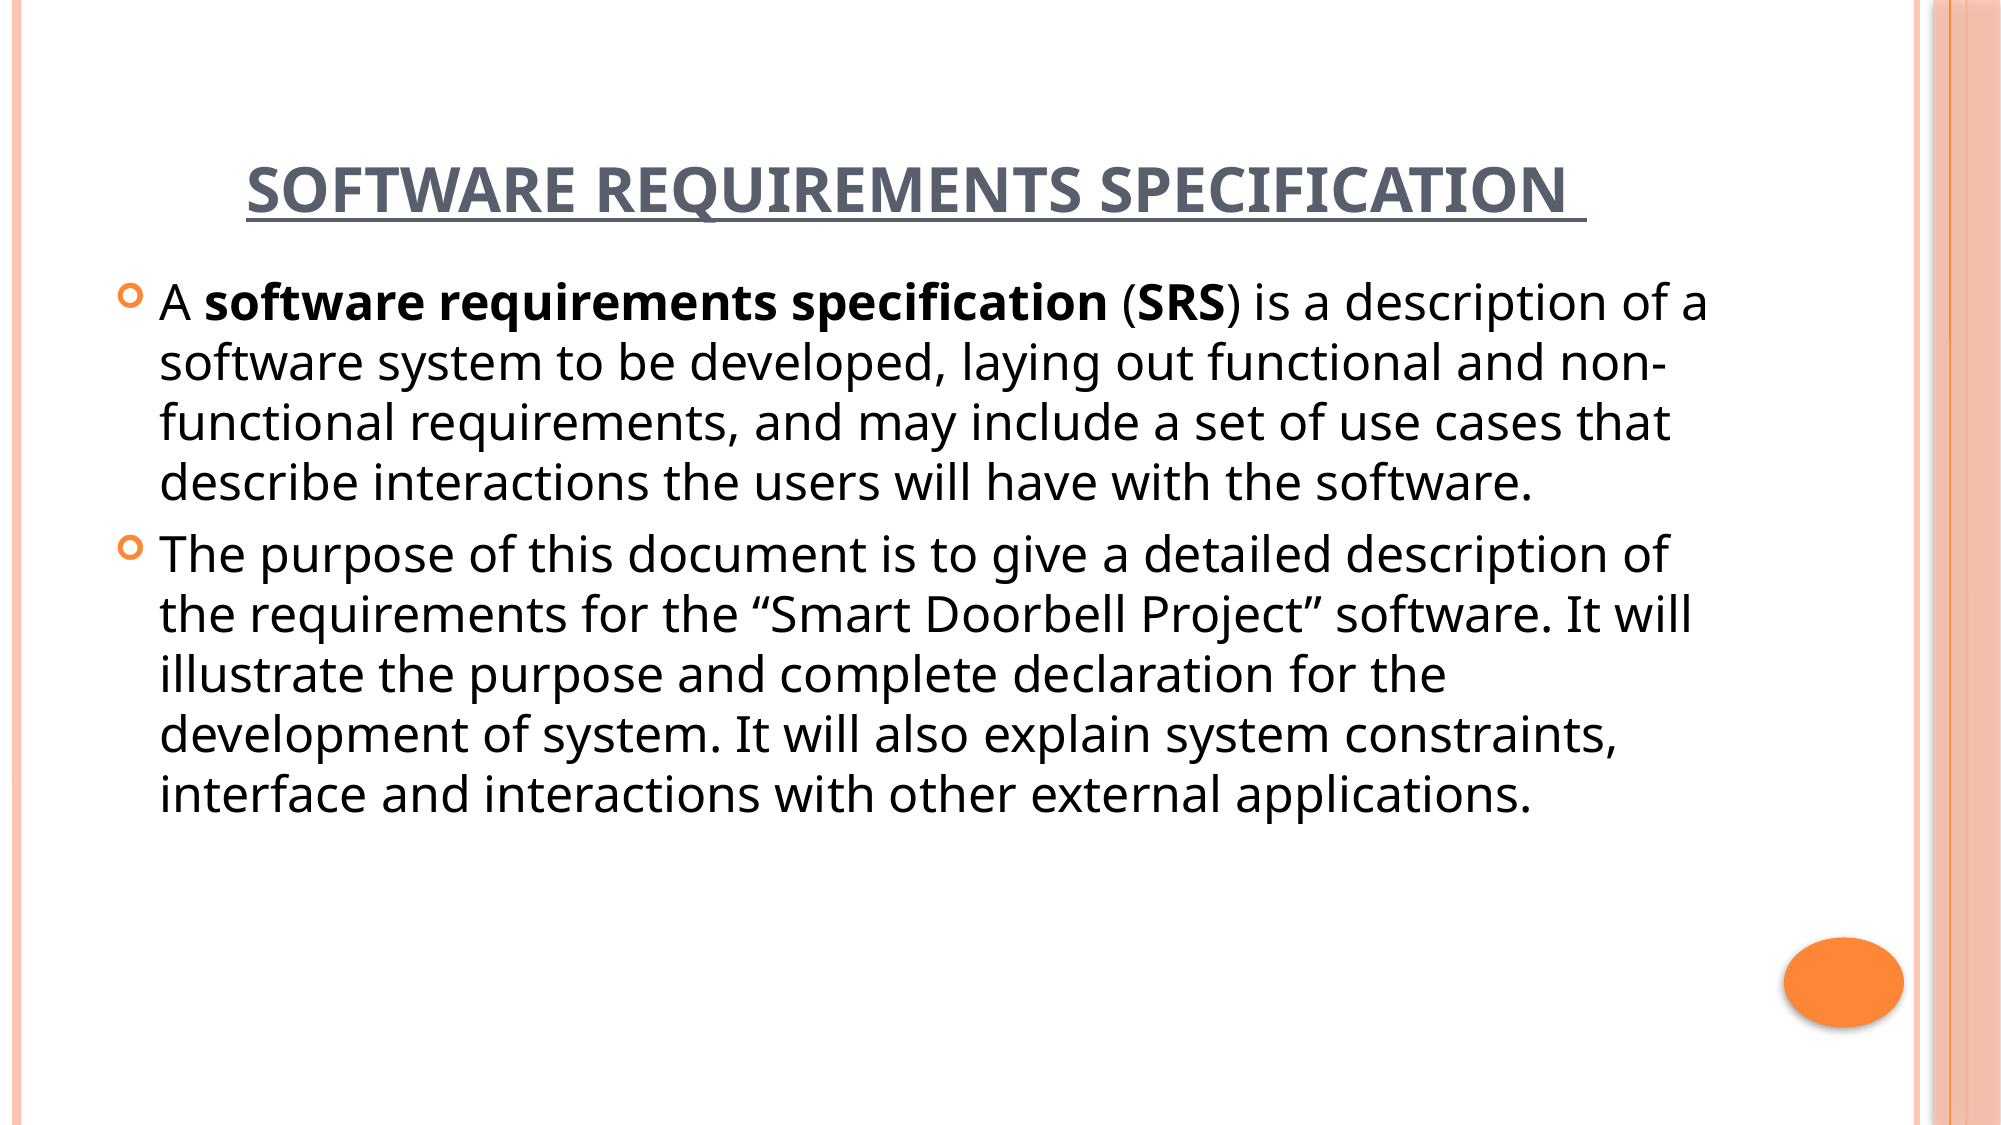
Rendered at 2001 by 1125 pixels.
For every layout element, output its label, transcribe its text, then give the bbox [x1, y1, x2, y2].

list A software requirements specification (SRS) is a description of a software system to be developed, laying out functional and non-functional requirements, and may include a set of use cases that describe interactions the users will have with the software. The purpose of this document is to give a detailed description of the requirements for the “Smart Doorbell Project” software. It will illustrate the purpose and complete declaration for the development of system. It will also explain system constraints, interface and interactions with other external applications. [99, 262, 1734, 1062]
title Software Requirements Specification [99, 45, 1734, 233]
